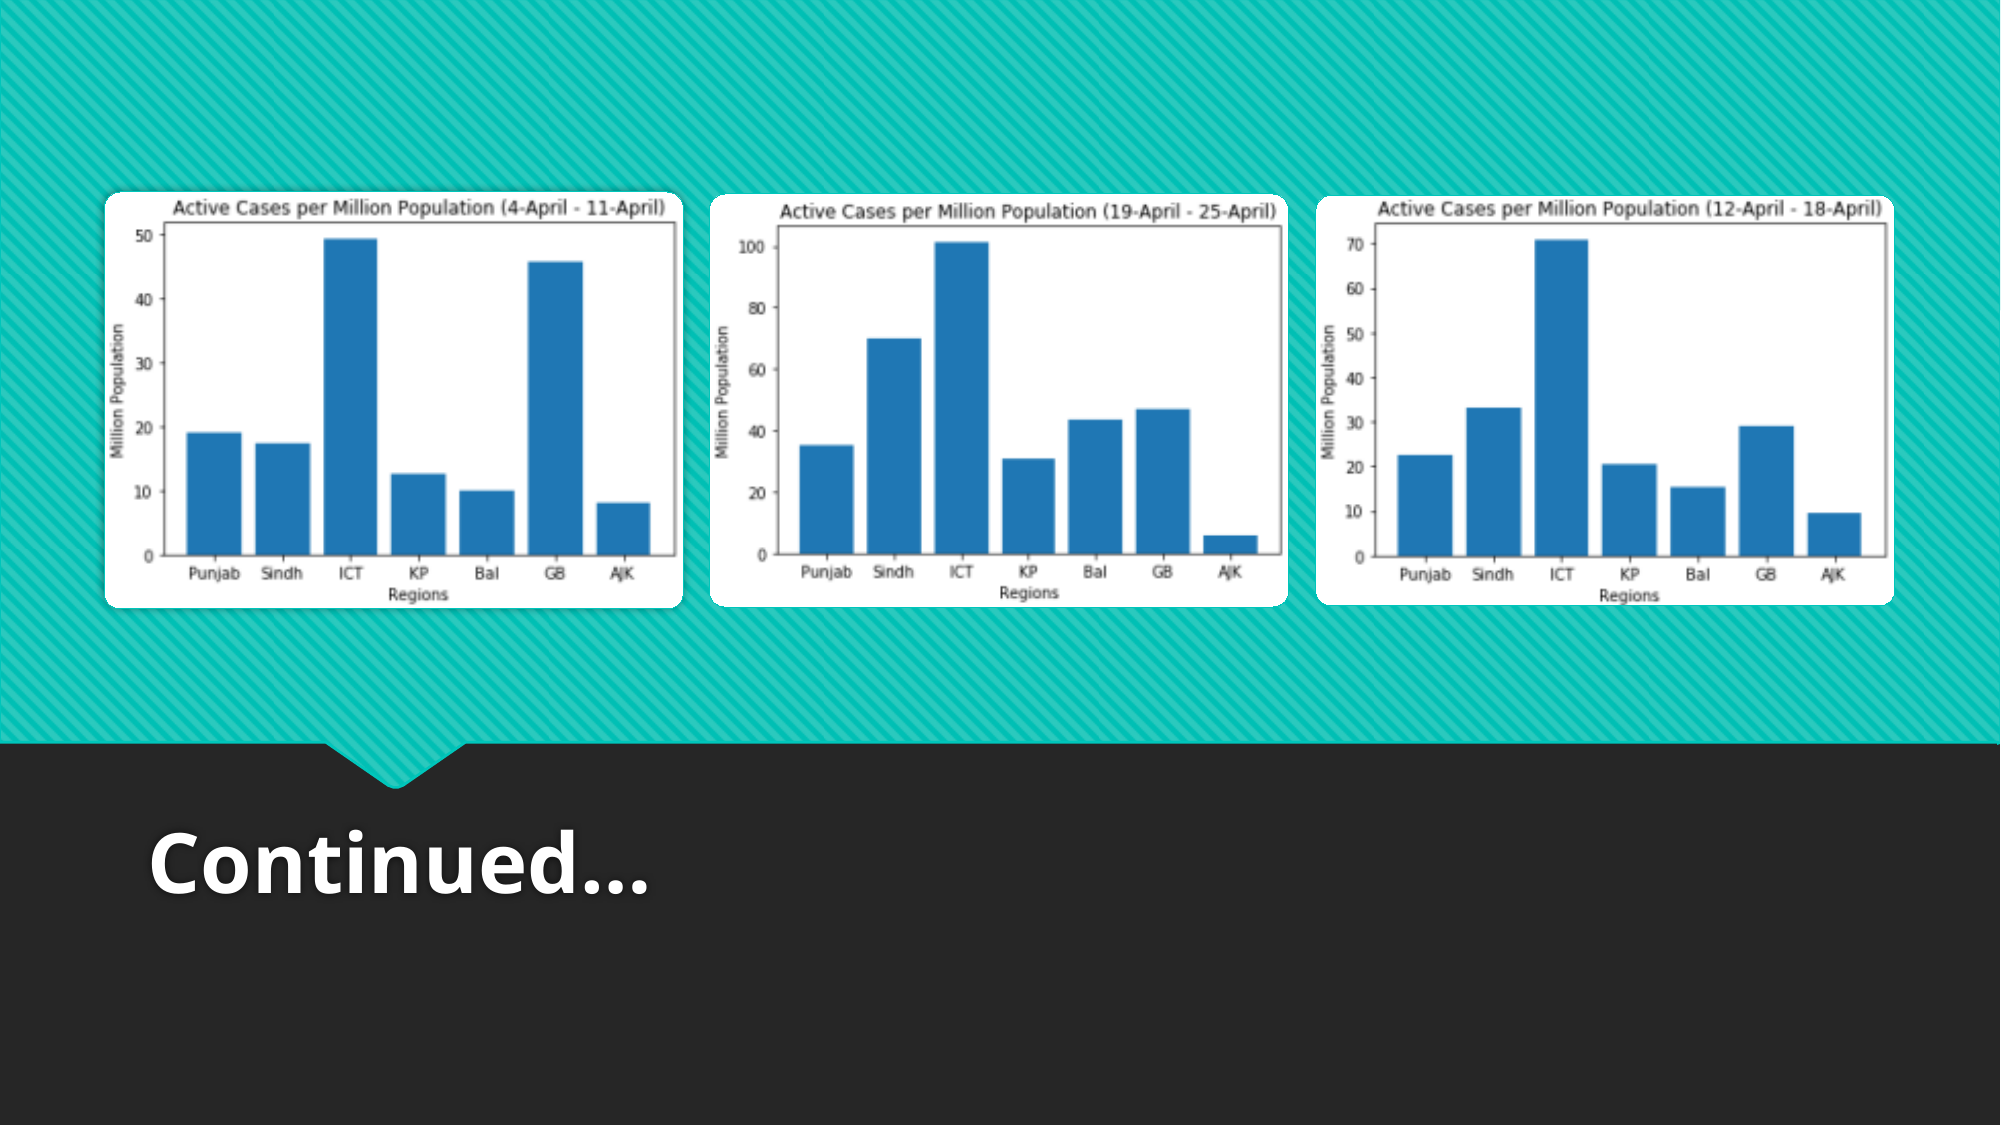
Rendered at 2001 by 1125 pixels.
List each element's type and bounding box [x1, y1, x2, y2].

text_box [0, 0, 2000, 742]
list [103, 191, 684, 610]
picture [1315, 194, 1896, 607]
text_box [0, 742, 2000, 1125]
picture [709, 193, 1289, 608]
